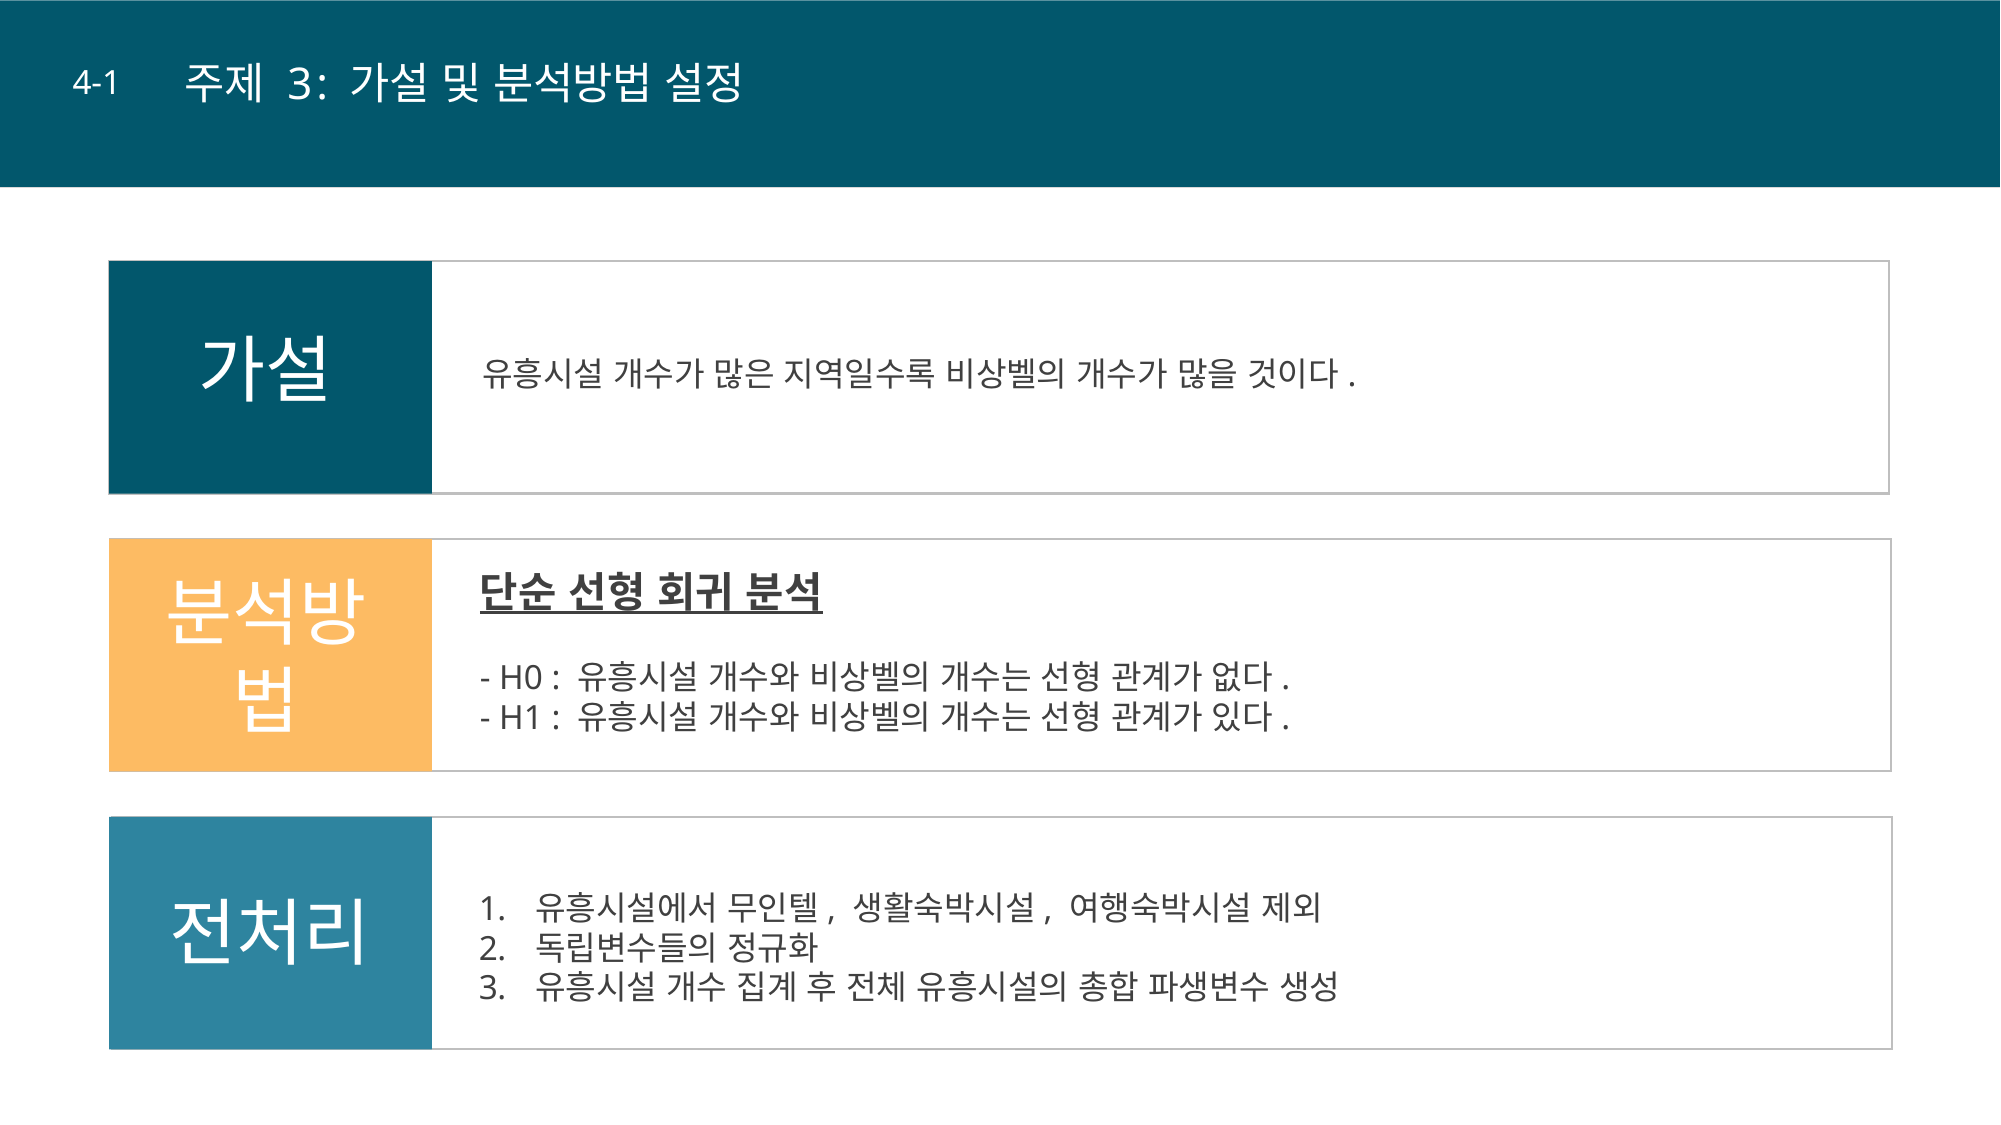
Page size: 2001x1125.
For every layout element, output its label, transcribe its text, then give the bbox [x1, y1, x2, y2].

text_box [0, 0, 2000, 187]
text_box 분석방법 [148, 559, 384, 749]
text_box [108, 816, 433, 1050]
text_box [108, 260, 433, 495]
text_box 주 제 3 : 가 설 및 분 석 방 법 설 정 [169, 48, 761, 116]
text_box 4-1 [57, 53, 146, 109]
text_box [433, 538, 1892, 772]
text_box 유흥시설 개수가 많은 지역일수록 비상벨의 개수가 많을 것이다. [467, 326, 1824, 401]
text_box [108, 538, 433, 772]
text_box 단순 선형 회귀 분석 - H0 : 유흥시설 개수와 비상벨의 개수는 선형 관계가 없다. - H1 : 유흥시설 개수와 비상벨의 개수는 선형 관계가 있다. [465, 558, 1822, 824]
text_box [433, 260, 1890, 495]
text_box 전처리 [144, 879, 397, 982]
text_box [433, 816, 1893, 1050]
text_box 유흥시설에서 무인텔, 생활숙박시설, 여행숙박시설 제외 독립변수들의 정규화 유흥시설 개수 집계 후 전체 유흥시설의 총합 파생변수 생성 [464, 879, 1821, 1014]
text_box 가설 [144, 316, 388, 419]
